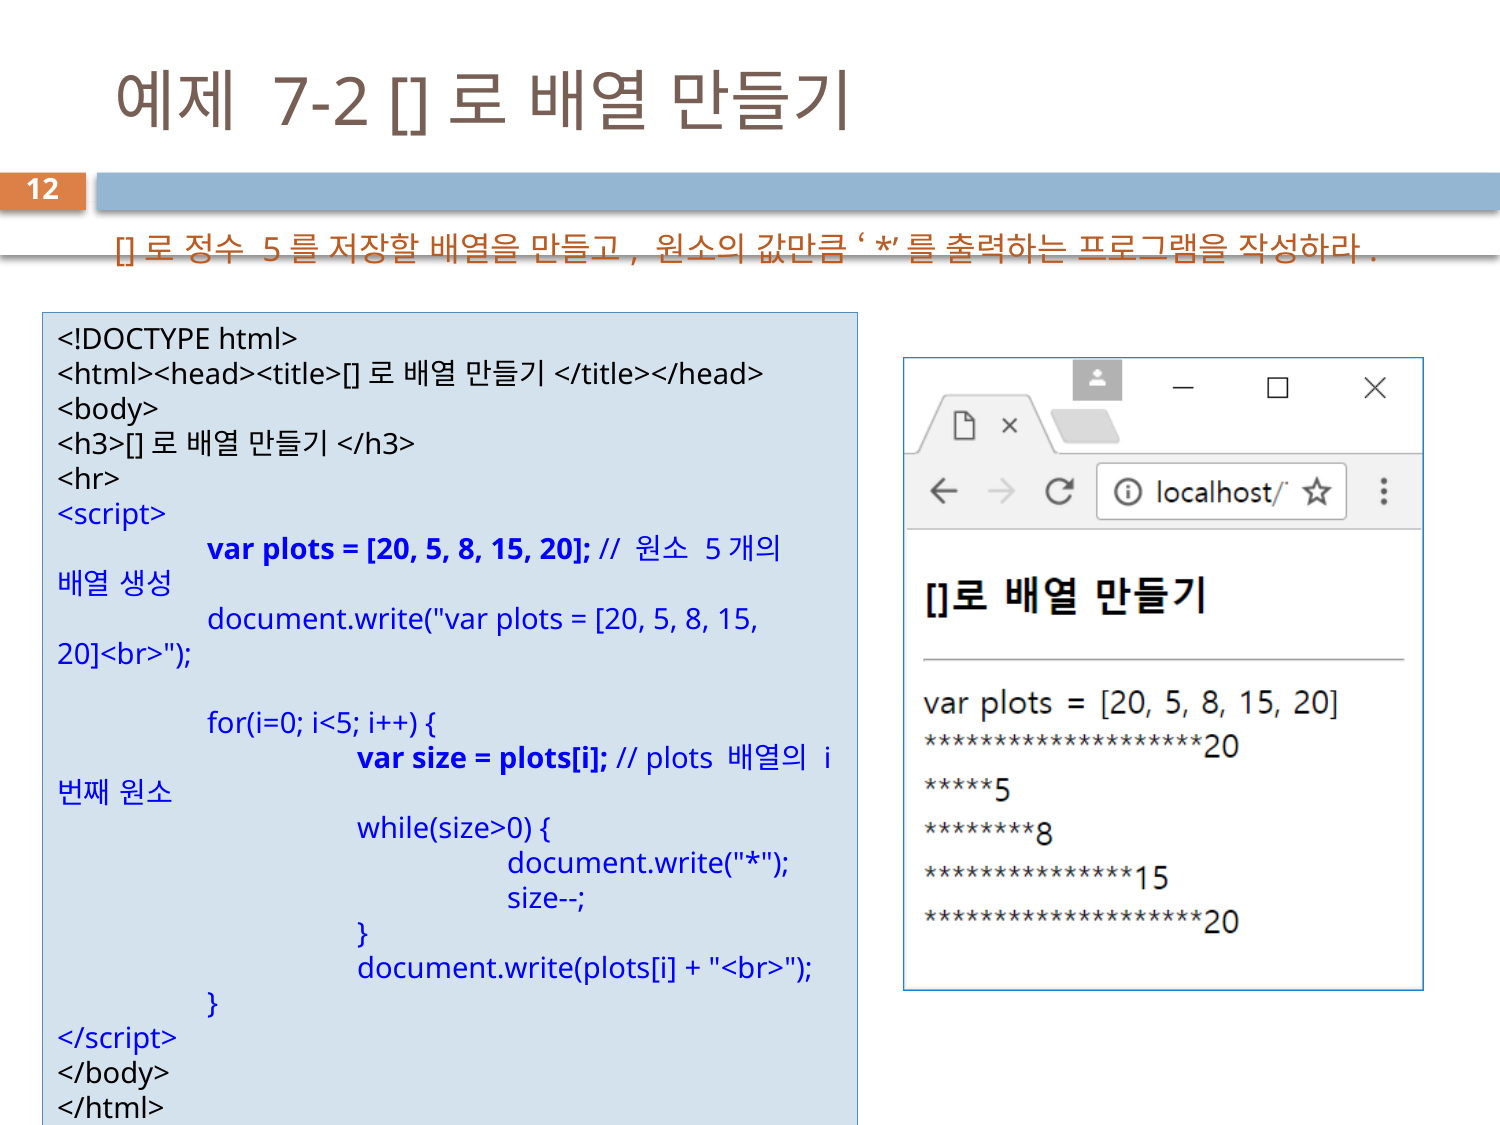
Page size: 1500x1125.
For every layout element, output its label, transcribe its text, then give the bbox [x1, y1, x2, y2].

title 예제 7-2 []로 배열 만들기 [99, 37, 1438, 161]
picture [903, 357, 1425, 991]
text_box <!DOCTYPE html> <html><head><title>[]로 배열 만들기</title></head> <body> <h3>[]로 배열 만들기</h3> <hr> <script> var plots = [20, 5, 8, 15, 20]; // 원소 5개의 배열 생성 document.write("var plots = [20, 5, 8, 15, 20]<br>"); for(i=0; i<5; i++) { var size = plots[i]; // plots 배열의 i번째 원소 while(size>0) { document.write("*"); size--; } document.write(plots[i] + "<br>"); } </script> </body> </html> [42, 312, 858, 1125]
text_box []로 정수 5를 저장할 배열을 만들고, 원소의 값만큼 ‘*’를 출력하는 프로그램을 작성하라. [99, 220, 1394, 275]
slide_number 12 [0, 170, 87, 211]
